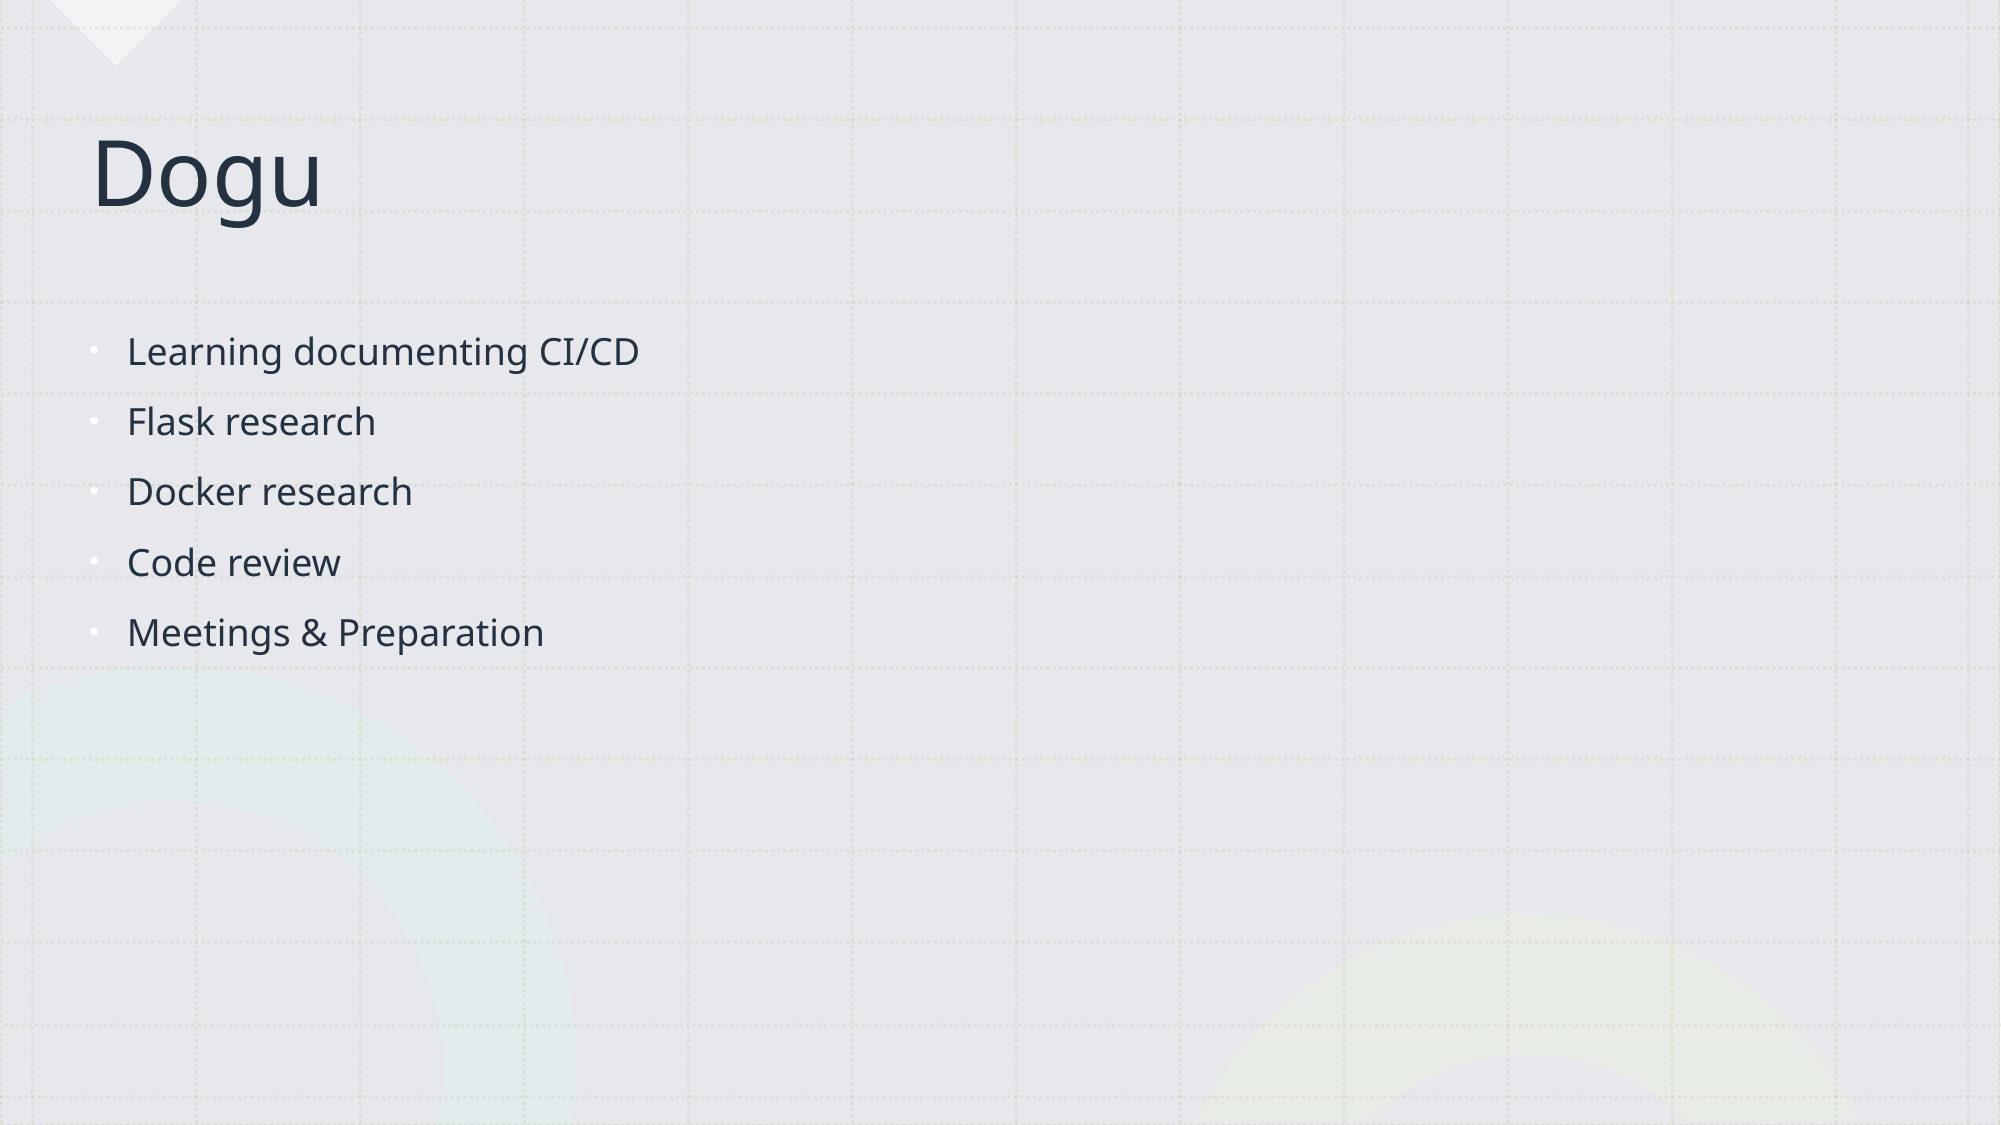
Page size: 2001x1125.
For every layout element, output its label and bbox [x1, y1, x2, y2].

text_box [0, 0, 2000, 1125]
